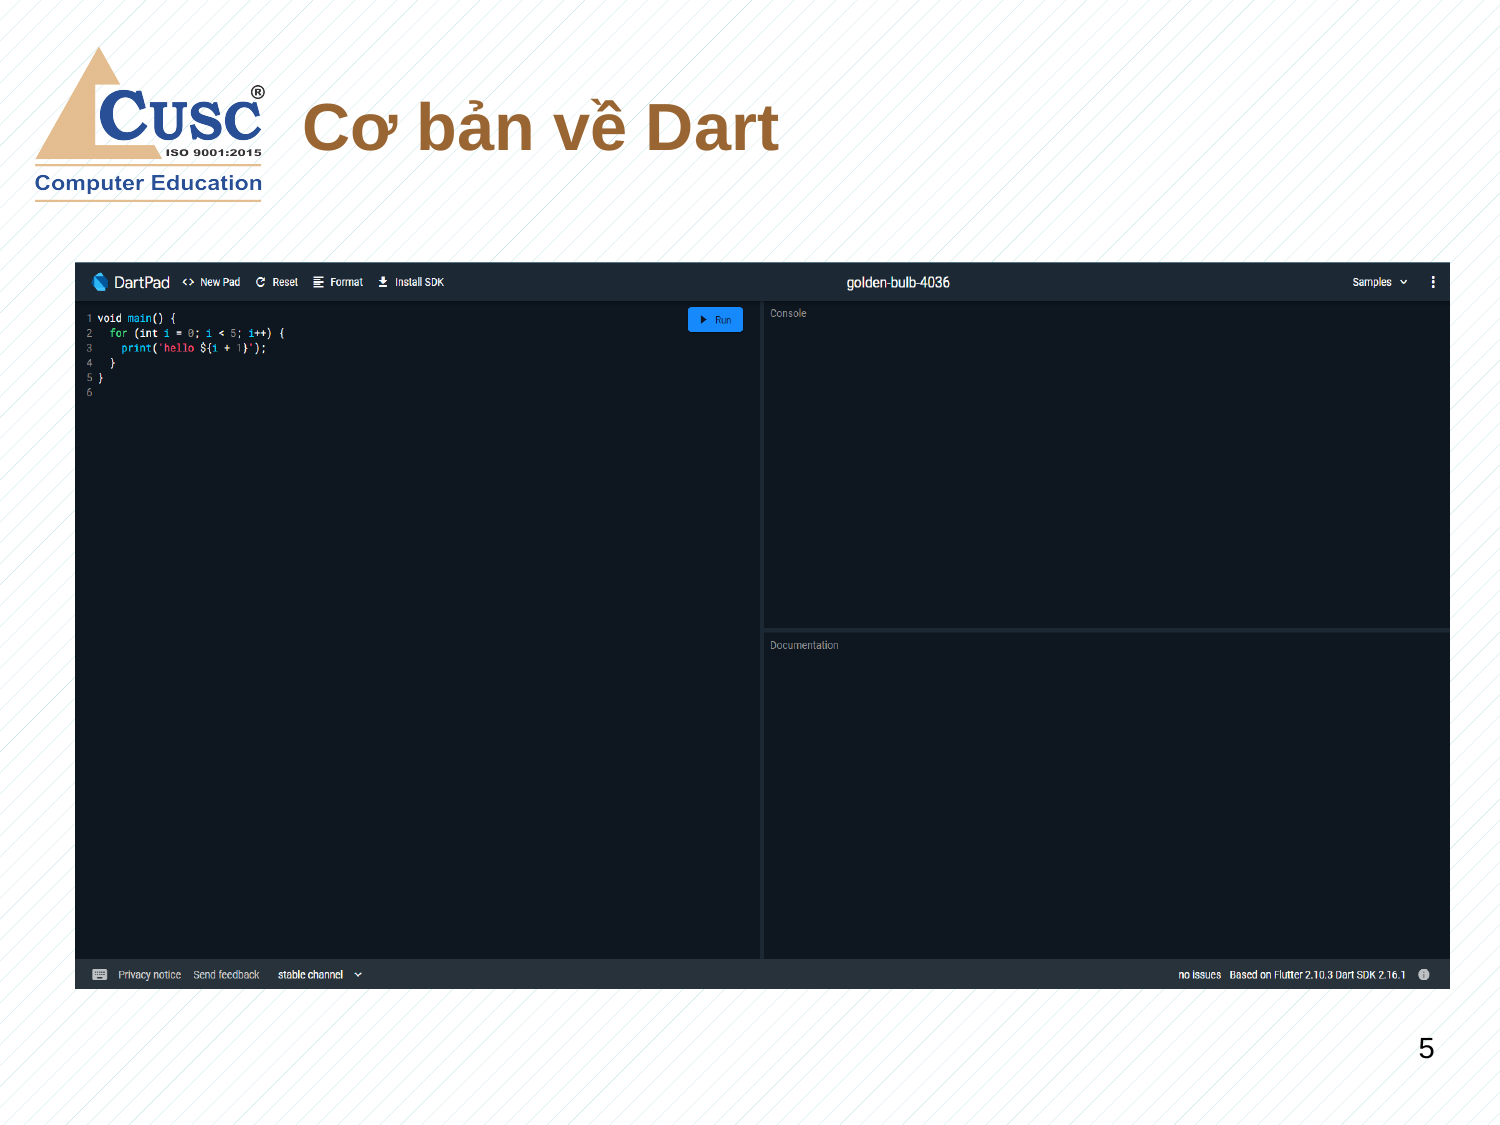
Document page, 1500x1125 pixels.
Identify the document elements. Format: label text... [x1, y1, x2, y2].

picture [35, 46, 265, 202]
picture [74, 262, 1450, 990]
title Cơ bản về Dart [287, 46, 1450, 202]
slide_number 5 [1100, 1021, 1450, 1113]
